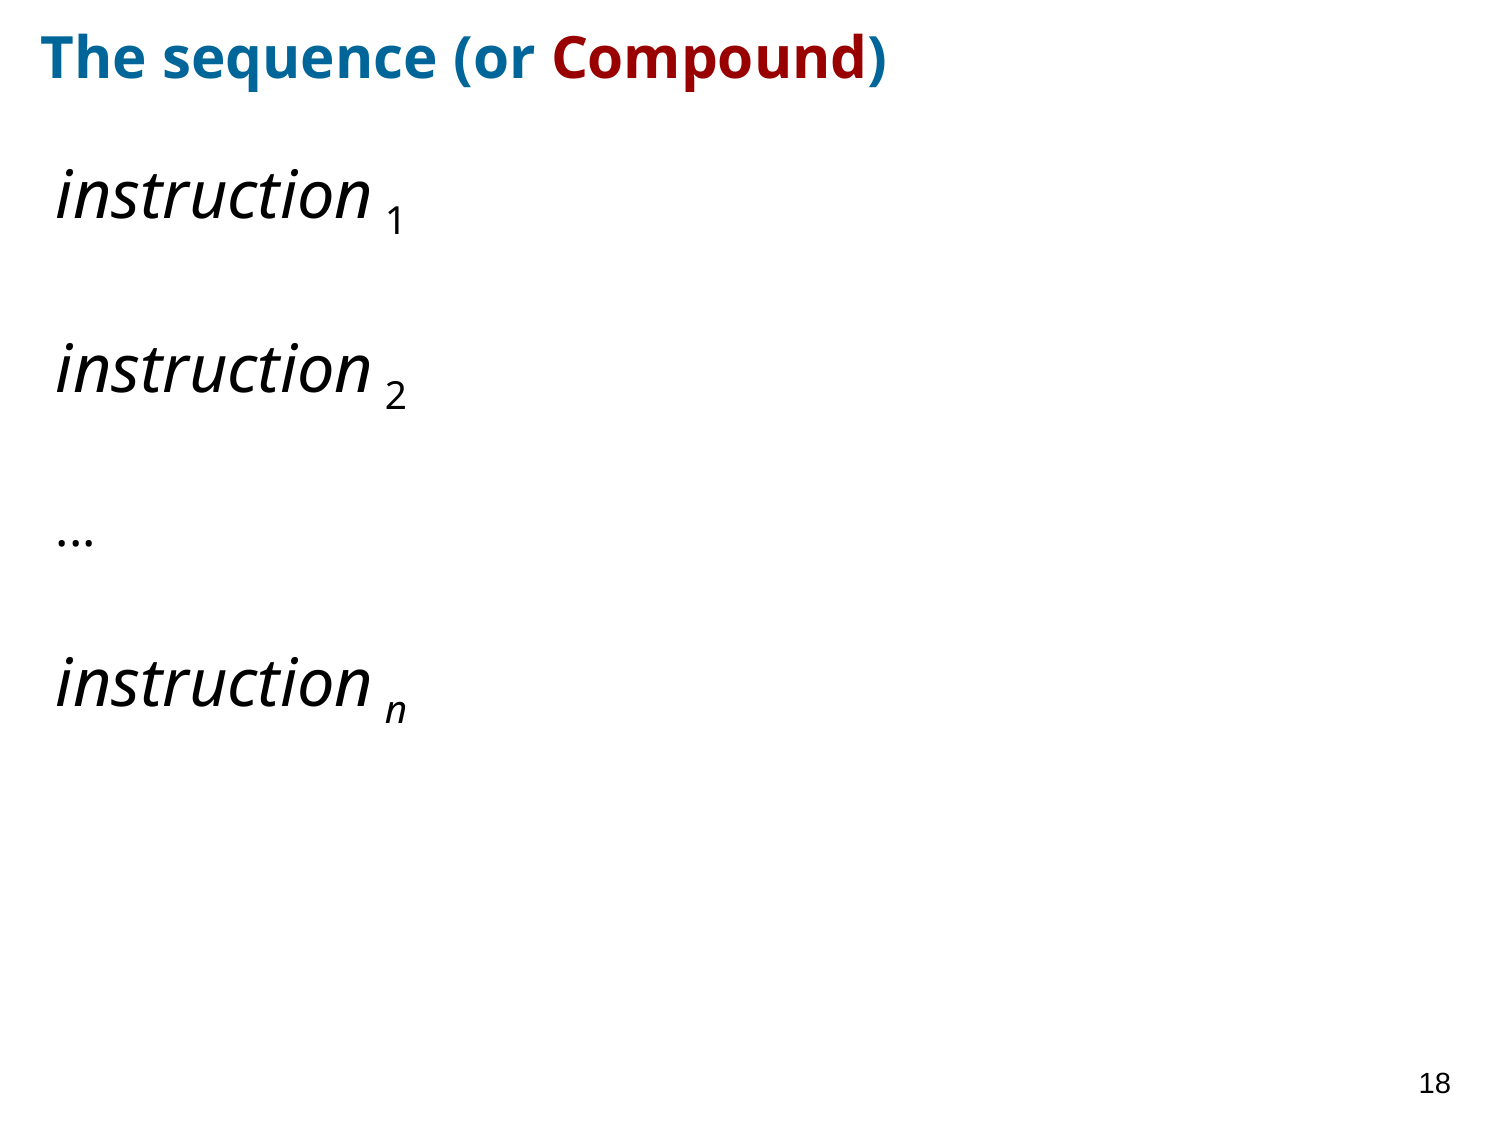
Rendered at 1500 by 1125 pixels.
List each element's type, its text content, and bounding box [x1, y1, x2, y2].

title The sequence (or Compound) [40, 19, 1344, 91]
slide_number 18 [1403, 1038, 1494, 1125]
list instruction 1 instruction 2 ... instruction n [40, 144, 1451, 1070]
